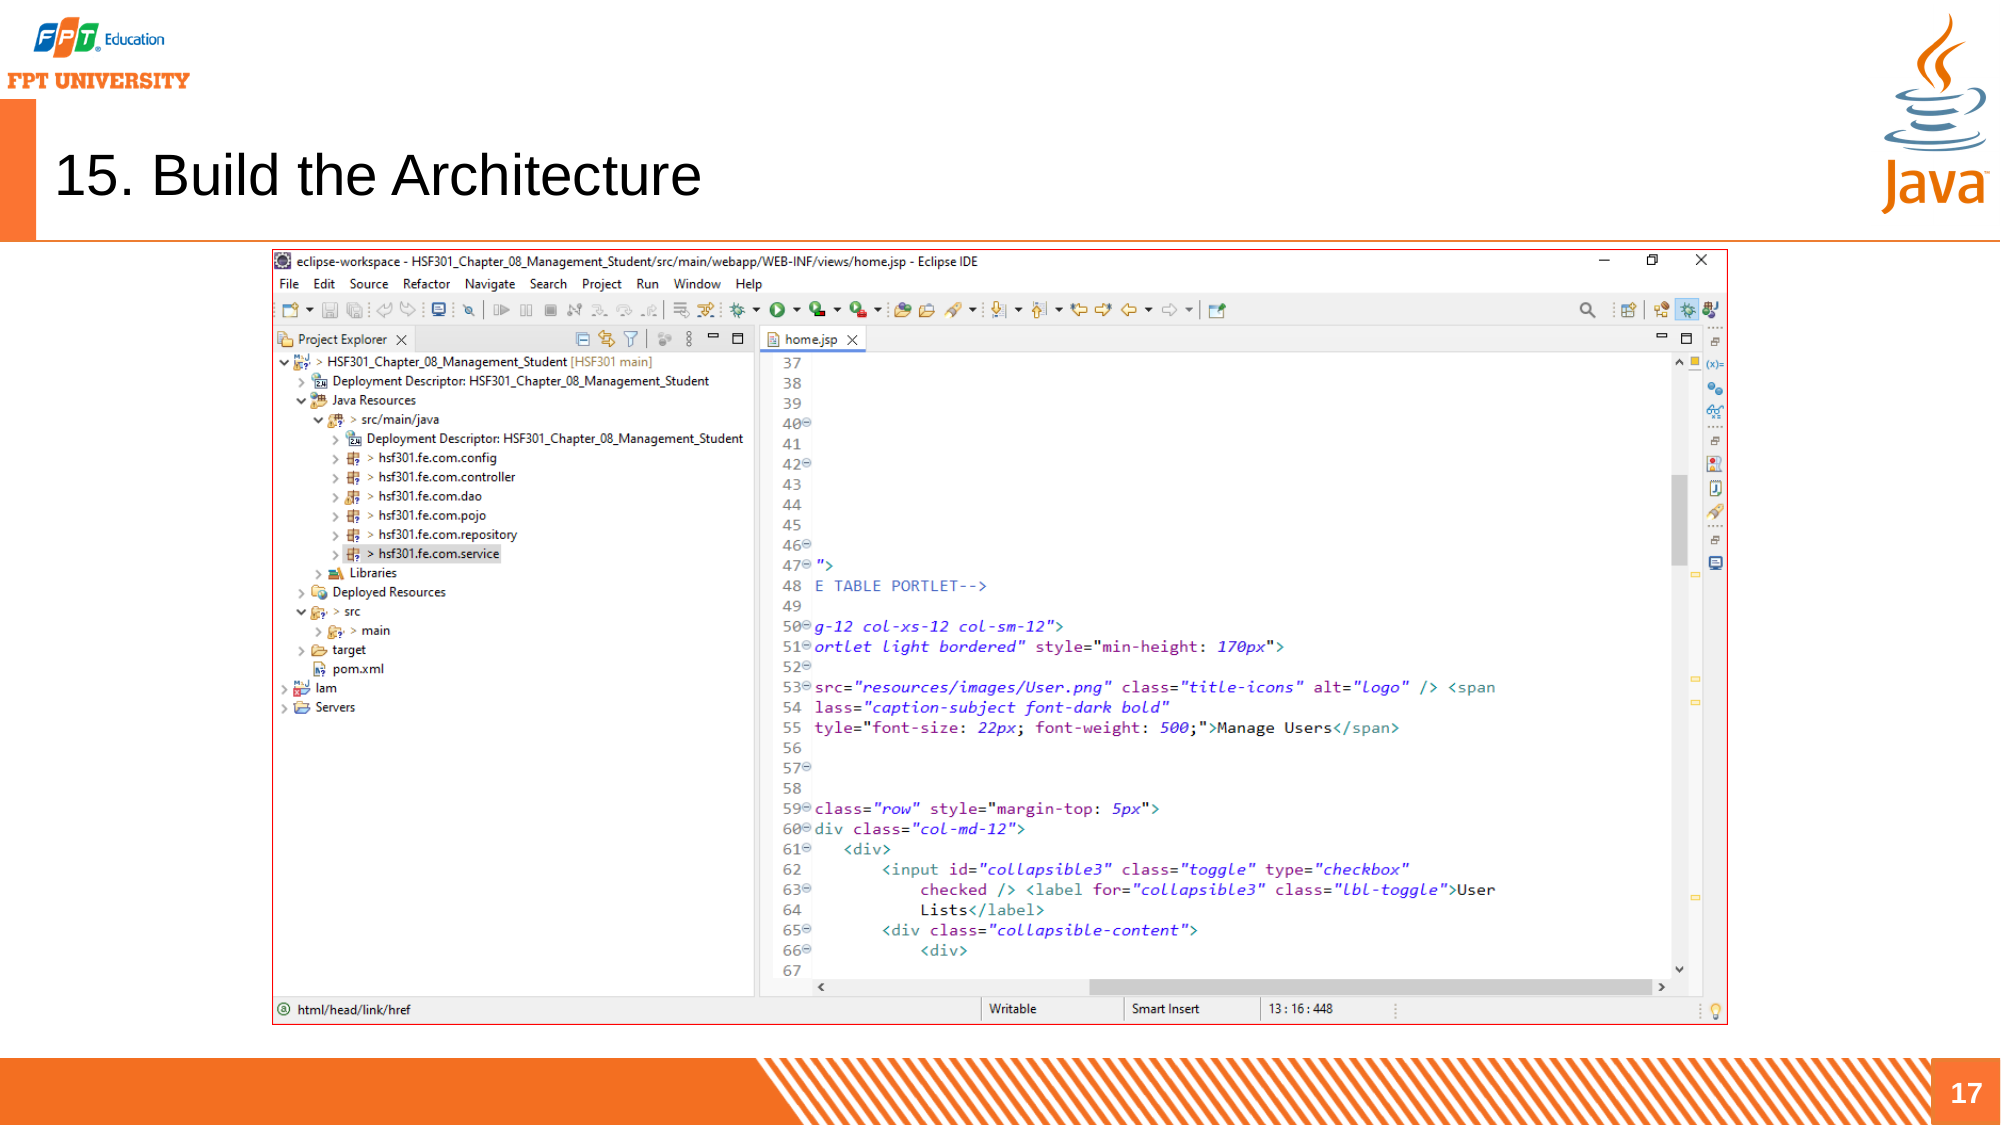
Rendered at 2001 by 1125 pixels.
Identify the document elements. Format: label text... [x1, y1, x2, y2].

title 15. Build the Architecture [39, 123, 1872, 230]
slide_number 17 [1933, 1059, 2000, 1124]
picture [1868, 4, 2000, 226]
picture [272, 249, 1728, 1025]
picture [0, 2, 197, 99]
picture [0, 1058, 1934, 1125]
